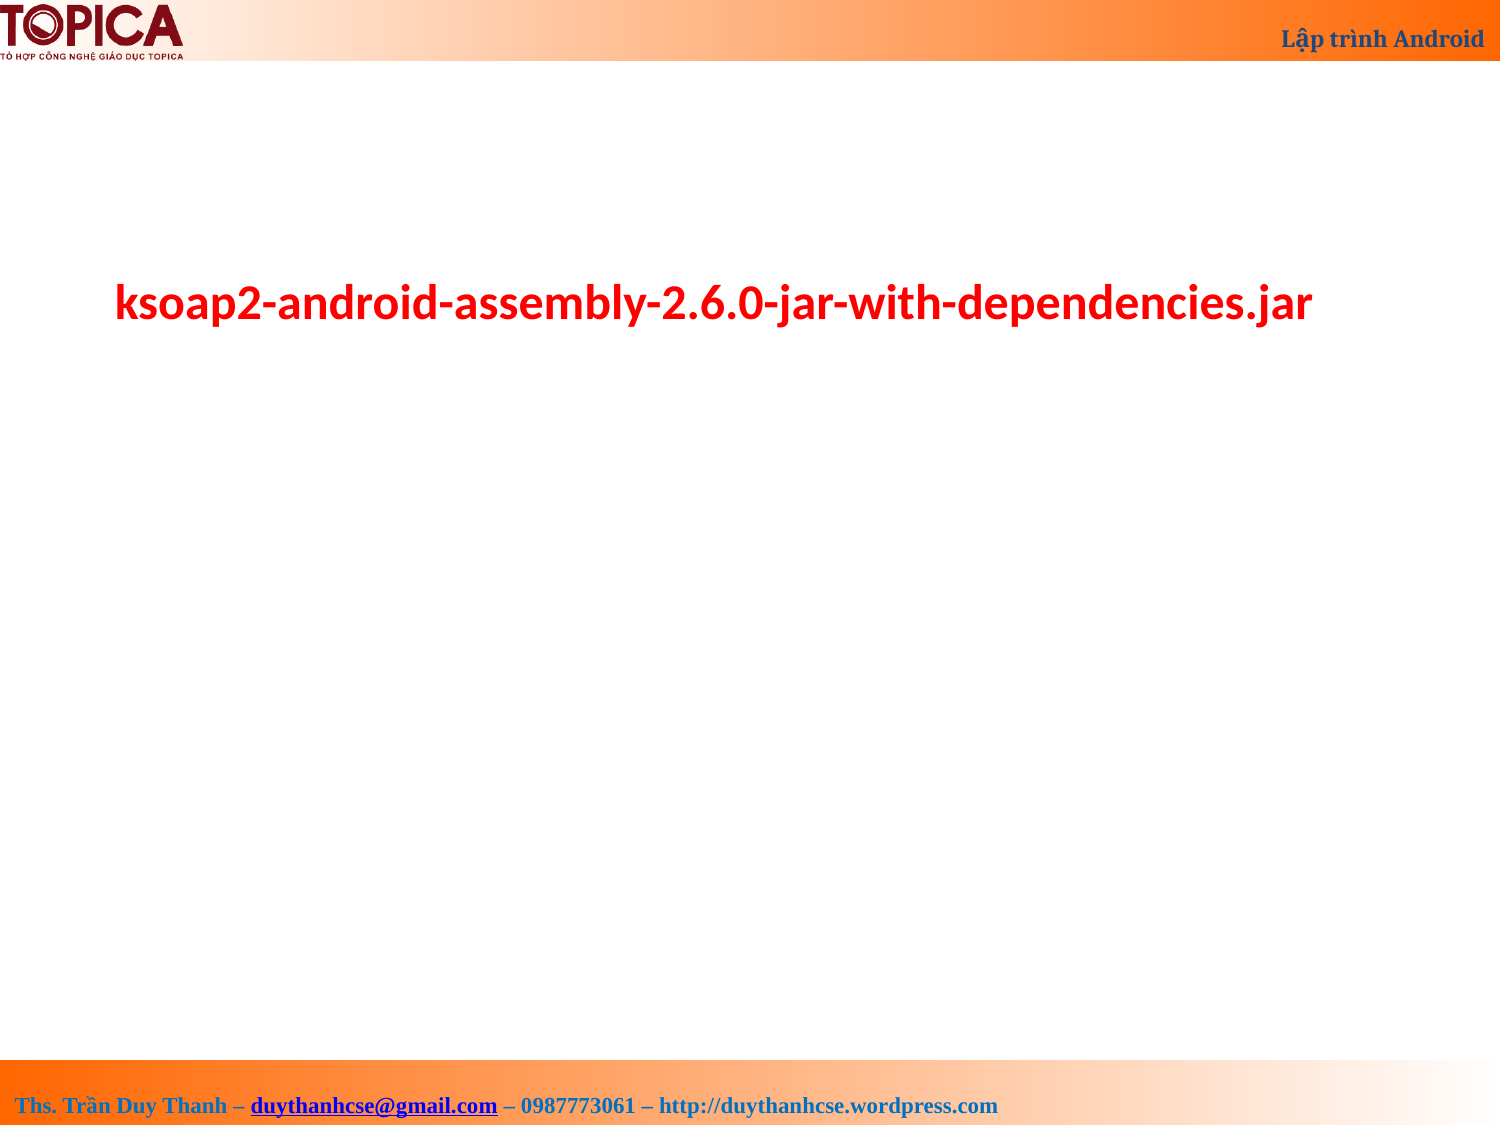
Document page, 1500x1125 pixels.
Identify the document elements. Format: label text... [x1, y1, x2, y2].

picture [0, 4, 183, 61]
text_box ksoap2-android-assembly-2.6.0-jar-with-dependencies.jar [99, 262, 1500, 338]
